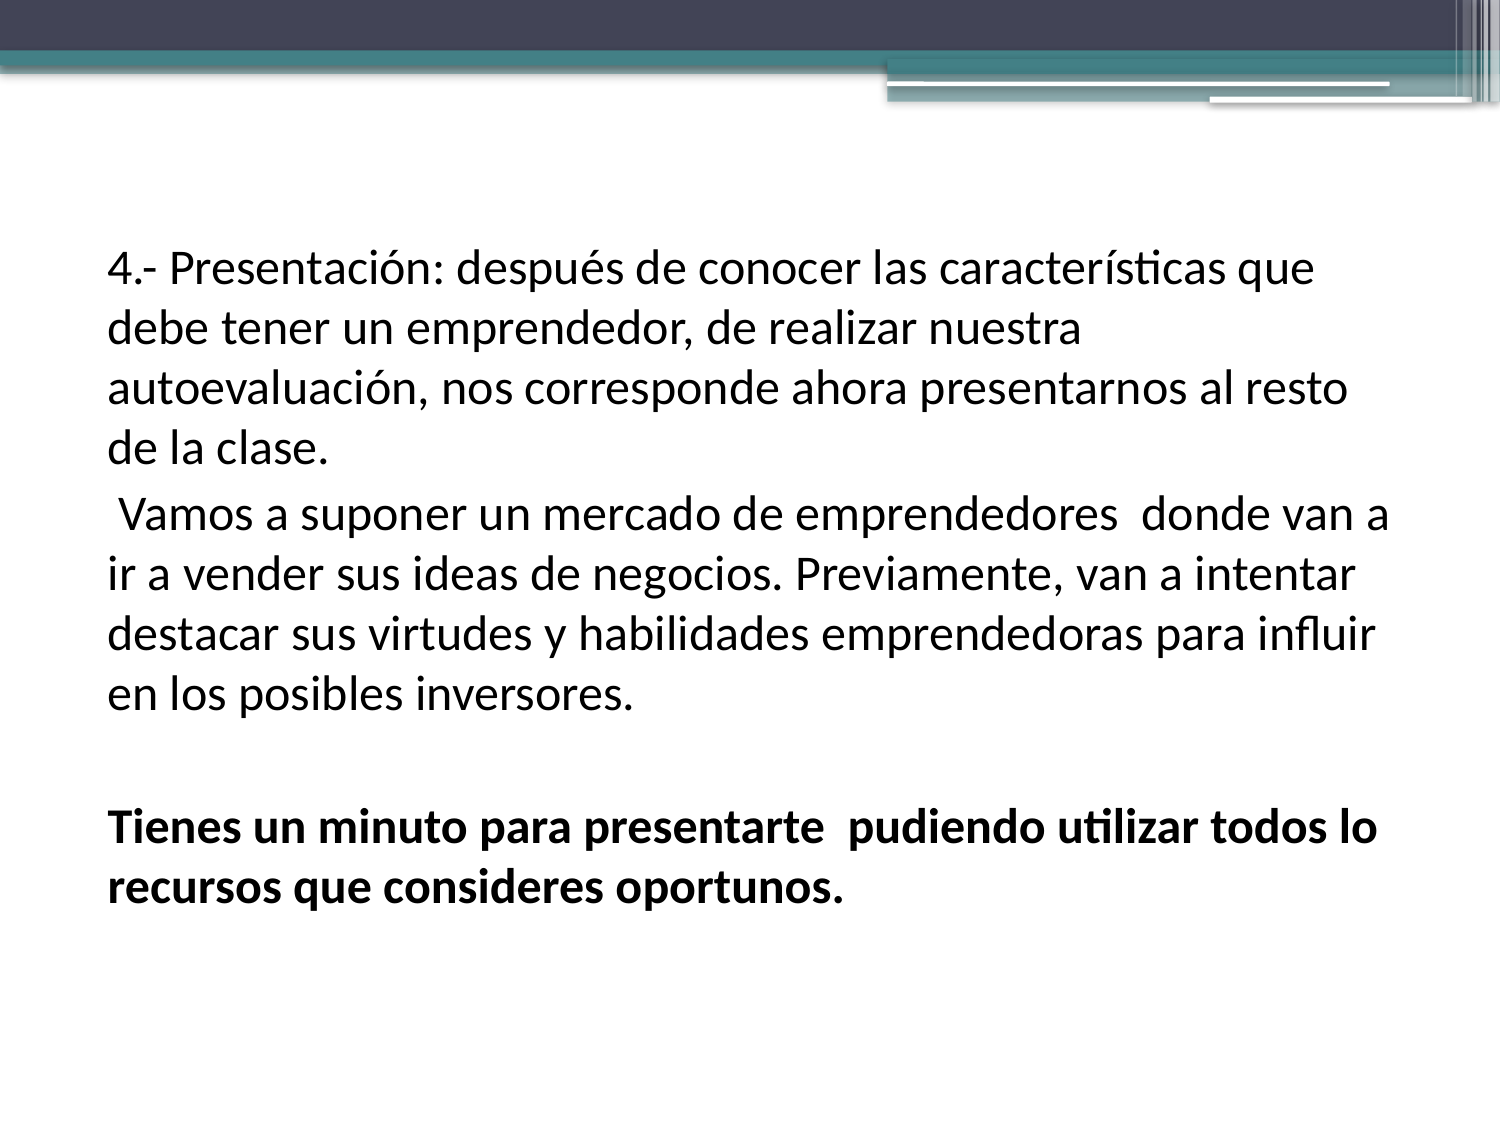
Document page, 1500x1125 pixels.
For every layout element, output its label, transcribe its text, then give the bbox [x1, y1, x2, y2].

list 4.- Presentación: después de conocer las características que debe tener un emprendedor, de realizar nuestra autoevaluación, nos corresponde ahora presentarnos al resto de la clase. Vamos a suponer un mercado de emprendedores donde van a ir a vender sus ideas de negocios. Previamente, van a intentar destacar sus virtudes y habilidades emprendedoras para influir en los posibles inversores. Tienes un minuto para presentarte pudiendo utilizar todos lo recursos que consideres oportunos. [75, 160, 1425, 1079]
